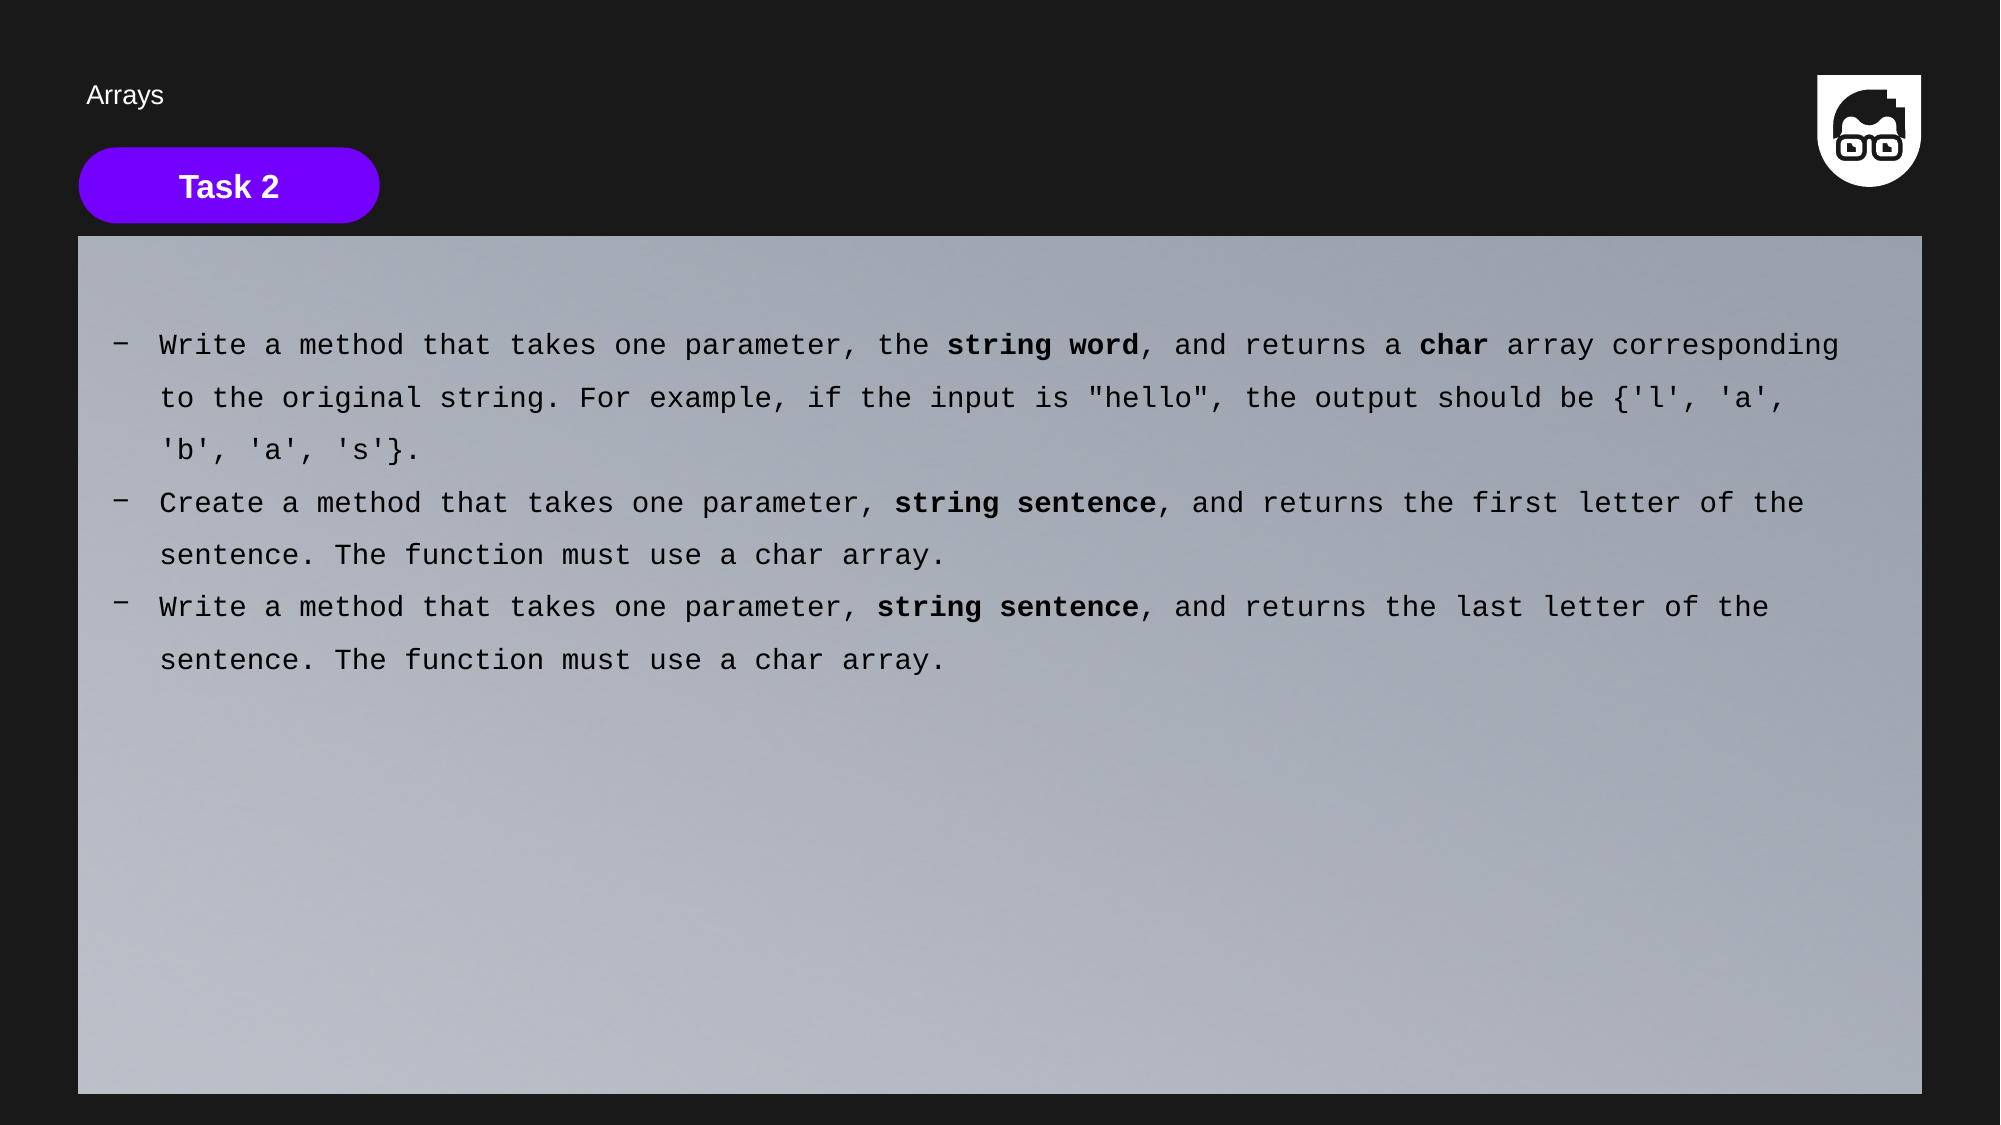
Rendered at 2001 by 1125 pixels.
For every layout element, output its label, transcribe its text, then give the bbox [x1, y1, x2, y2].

list Arrays [78, 75, 1000, 150]
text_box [78, 147, 380, 224]
picture [78, 236, 1922, 1095]
